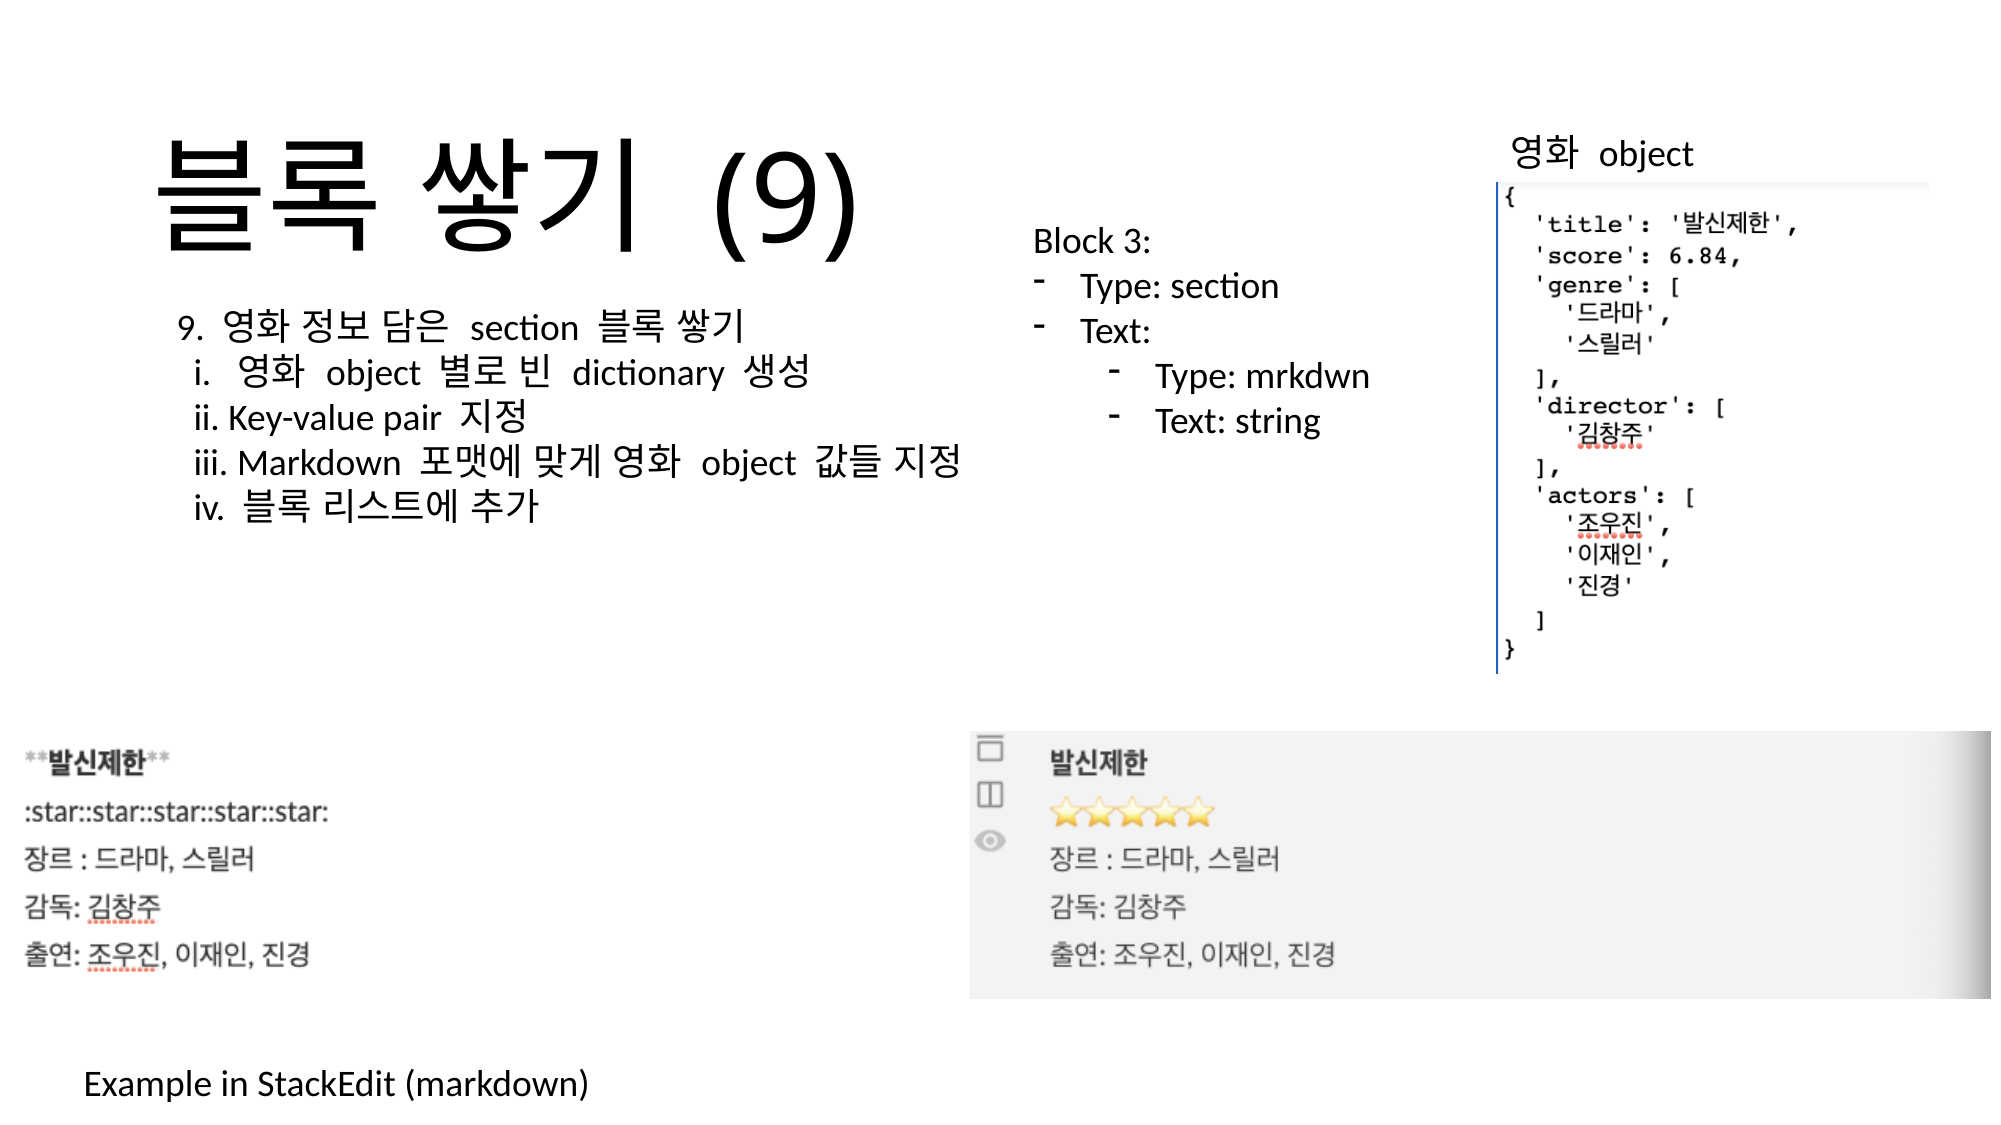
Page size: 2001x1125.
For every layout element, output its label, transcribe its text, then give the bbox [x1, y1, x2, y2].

text_box Block 3: Type: section Text: Type: mrkdwn Text: string [1018, 208, 1496, 449]
picture [9, 731, 1991, 999]
text_box Example in StackEdit (markdown) [68, 1052, 606, 1112]
text_box 영화 object [1495, 121, 1710, 182]
text_box 9. 영화 정보 담은 section 블록 쌓기 i. 영화 object 별로 빈 dictionary 생성 ii. Key-value pair 지정 iii. Markdown 포맷에 맞게 영화 object 값들 지정 iv. 블록 리스트에 추가 [161, 295, 978, 581]
text_box 블록 쌓기 (9) [137, 59, 1863, 278]
picture [1496, 181, 1929, 674]
